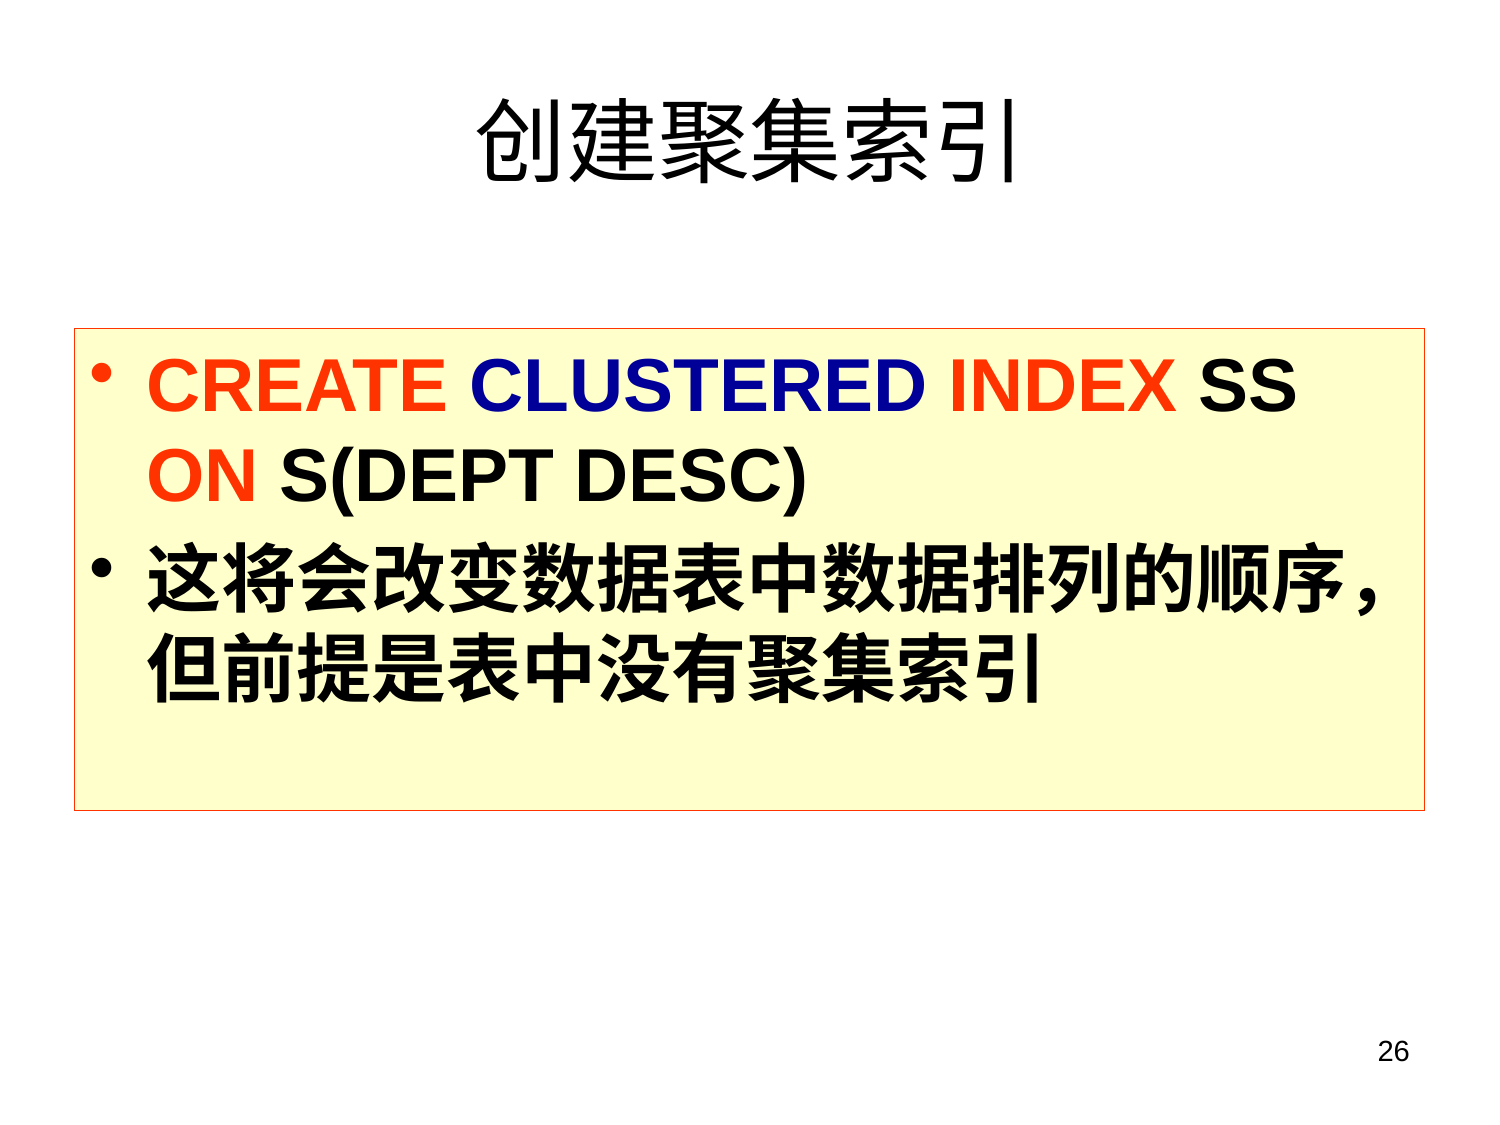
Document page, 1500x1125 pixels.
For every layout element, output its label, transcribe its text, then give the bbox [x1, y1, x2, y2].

title 创建聚集索引 [75, 45, 1425, 233]
list CREATE CLUSTERED INDEX SS ON S(DEPT DESC) 这将会改变数据表中数据排列的顺序，但前提是表中没有聚集索引 [74, 328, 1425, 811]
slide_number 26 [1074, 1024, 1426, 1103]
